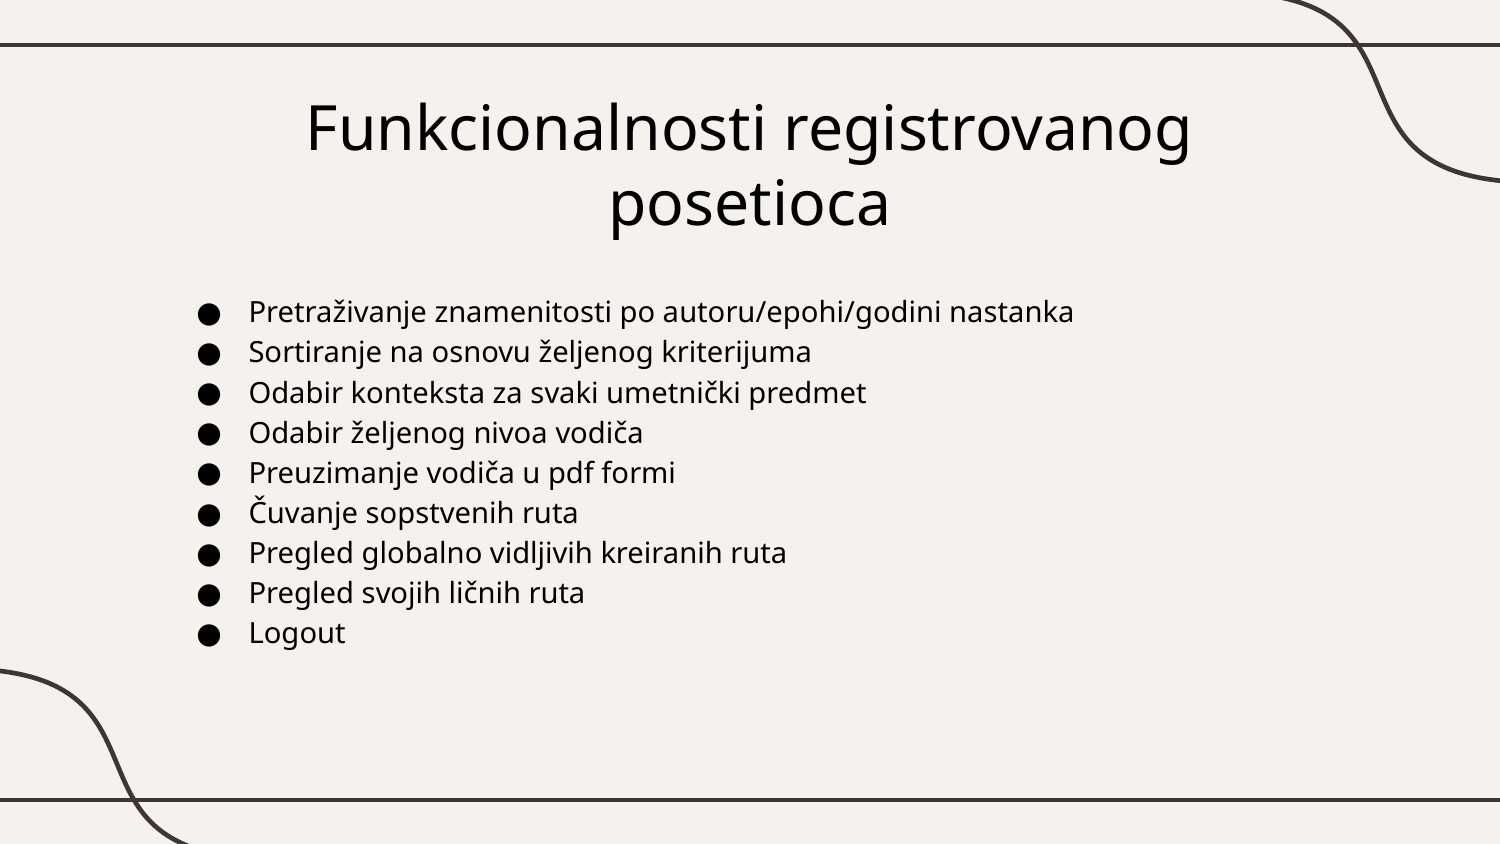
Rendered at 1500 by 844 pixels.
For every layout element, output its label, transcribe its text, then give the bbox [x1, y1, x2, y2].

subtitle Pretraživanje znamenitosti po autoru/epohi/godini nastanka Sortiranje na osnovu željenog kriterijuma Odabir konteksta za svaki umetnički predmet Odabir željenog nivoa vodiča Preuzimanje vodiča u pdf formi Čuvanje sopstvenih ruta Pregled globalno vidljivih kreiranih ruta Pregled svojih ličnih ruta Logout [158, 273, 1352, 717]
title Funkcionalnosti registrovanog posetioca [284, 72, 1216, 167]
